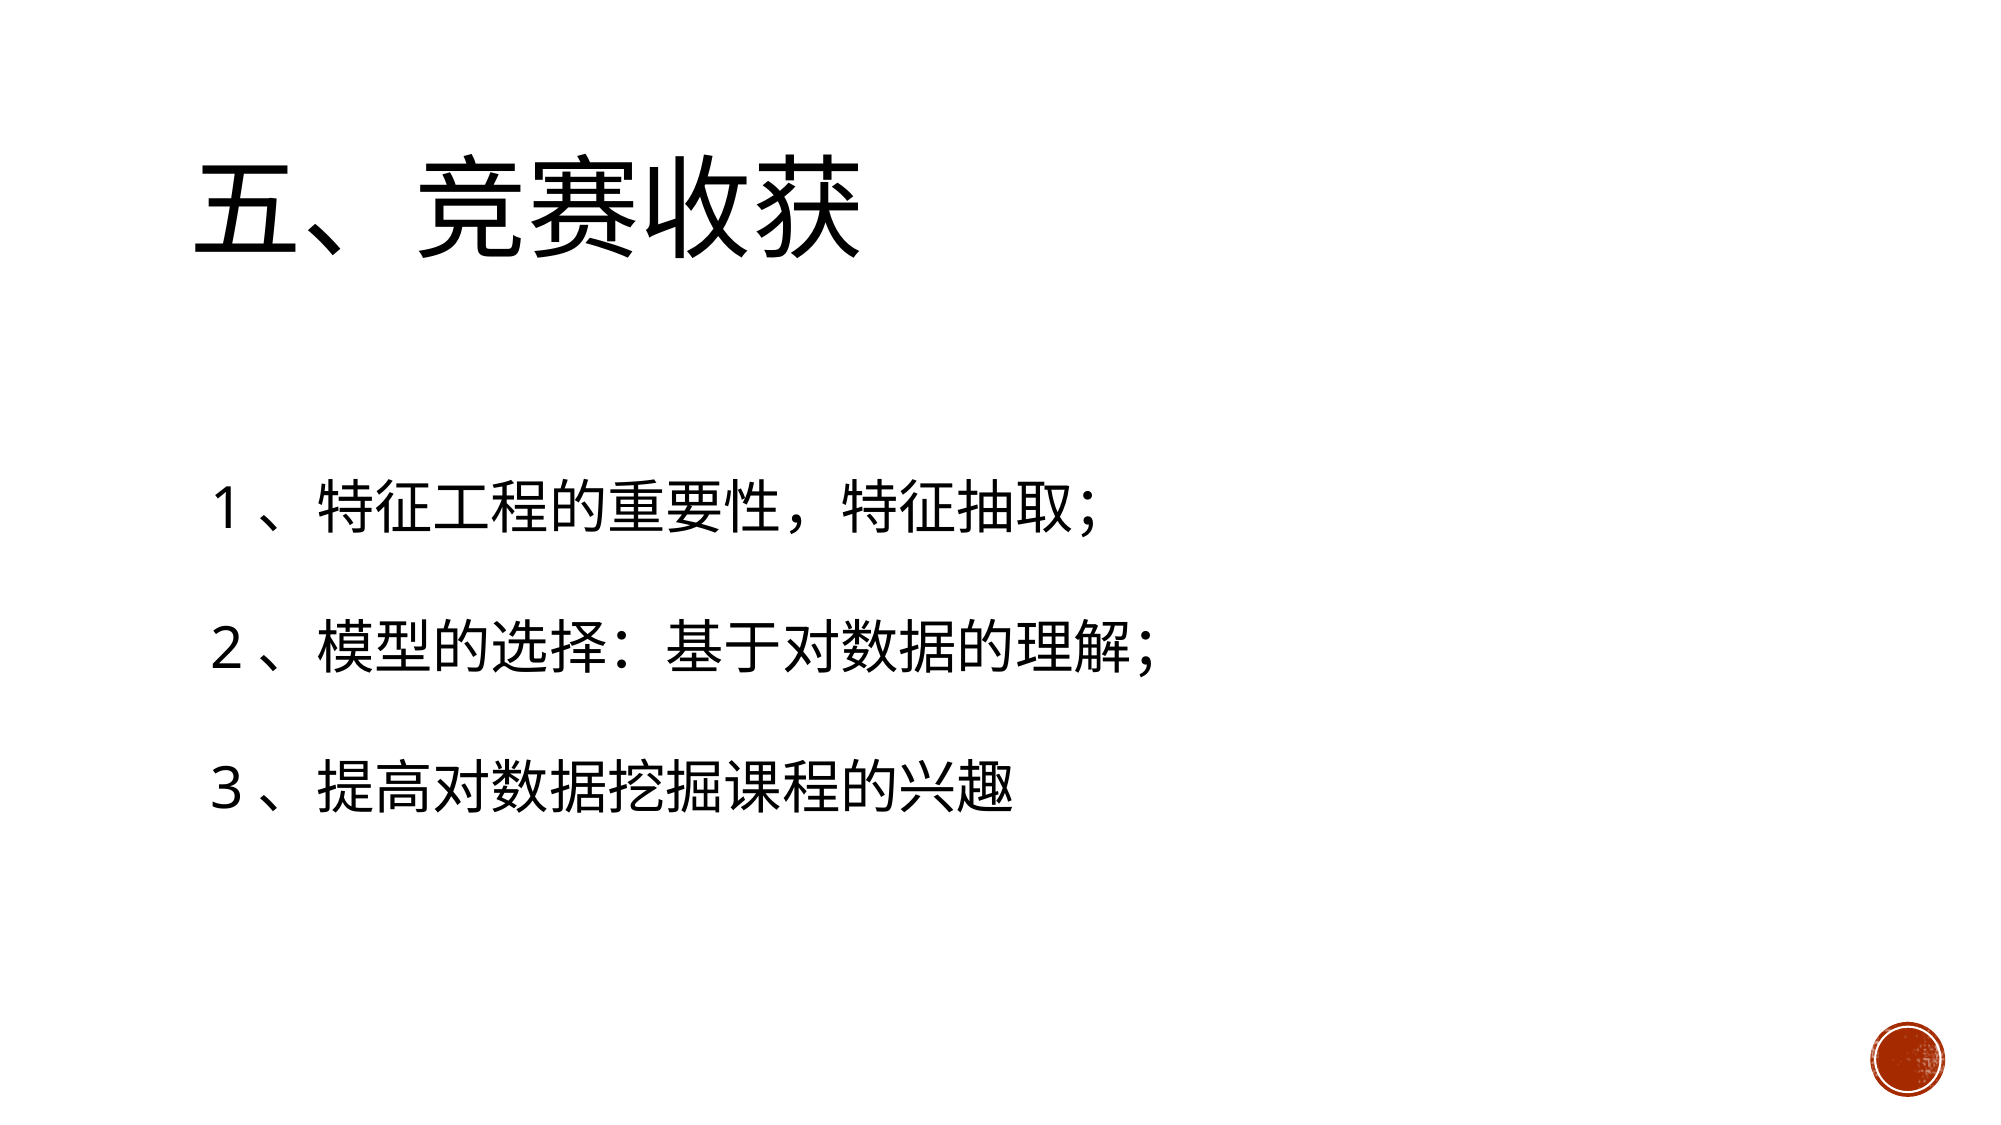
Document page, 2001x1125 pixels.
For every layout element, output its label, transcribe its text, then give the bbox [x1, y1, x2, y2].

text_box 1、特征工程的重要性，特征抽取； 2、模型的选择：基于对数据的理解； 3、提高对数据挖掘课程的兴趣 [196, 392, 1205, 828]
title 五、竞赛收获 [174, 81, 1825, 346]
